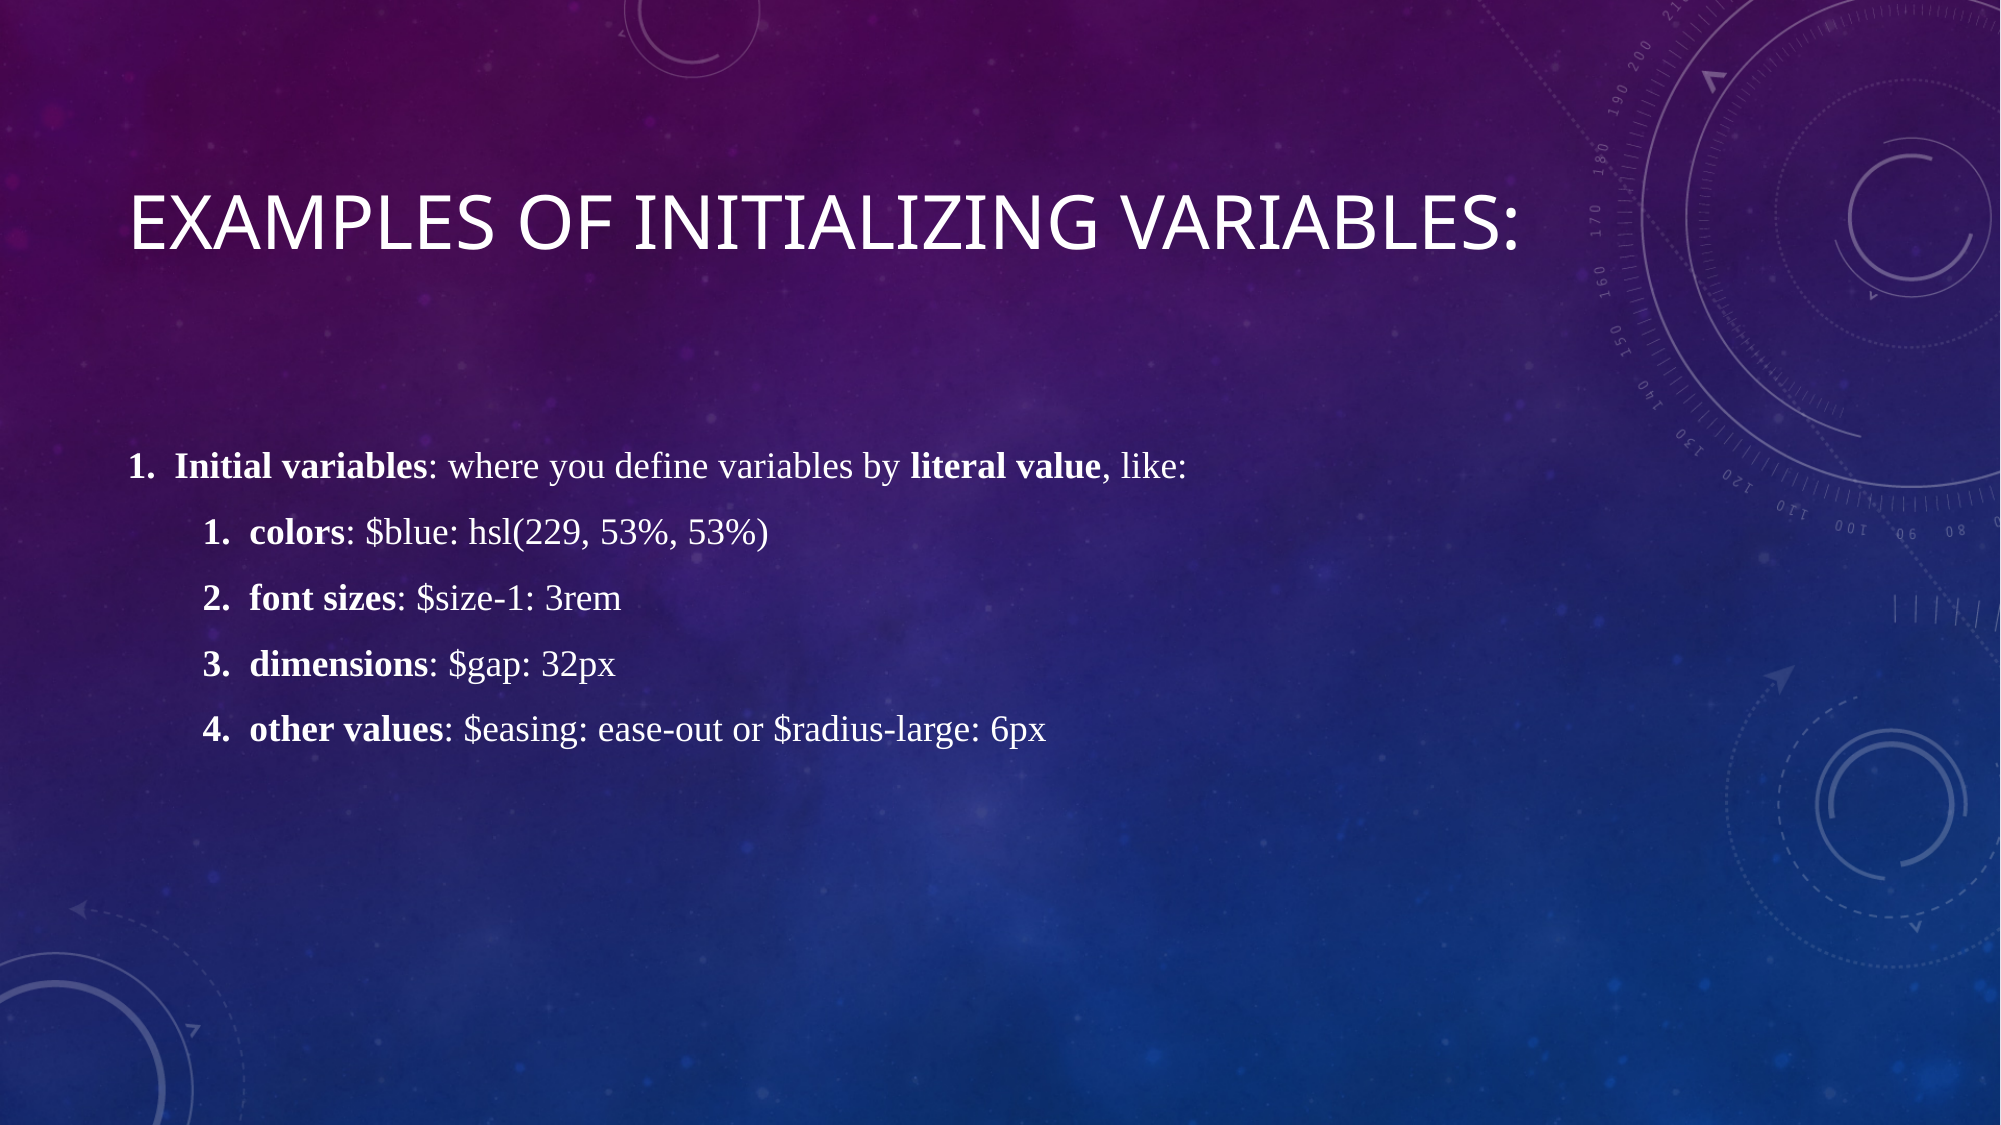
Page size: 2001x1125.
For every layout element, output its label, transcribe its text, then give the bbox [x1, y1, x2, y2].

list Initial variables: where you define variables by literal value, like: colors: $blue: hsl(229, 53%, 53%) font sizes: $size-1: 3rem dimensions: $gap: 32px other values: $easing: ease-out or $radius-large: 6px [112, 351, 1775, 950]
picture [0, 0, 2001, 1125]
title Examples of Initializing Variables: [112, 99, 1775, 339]
